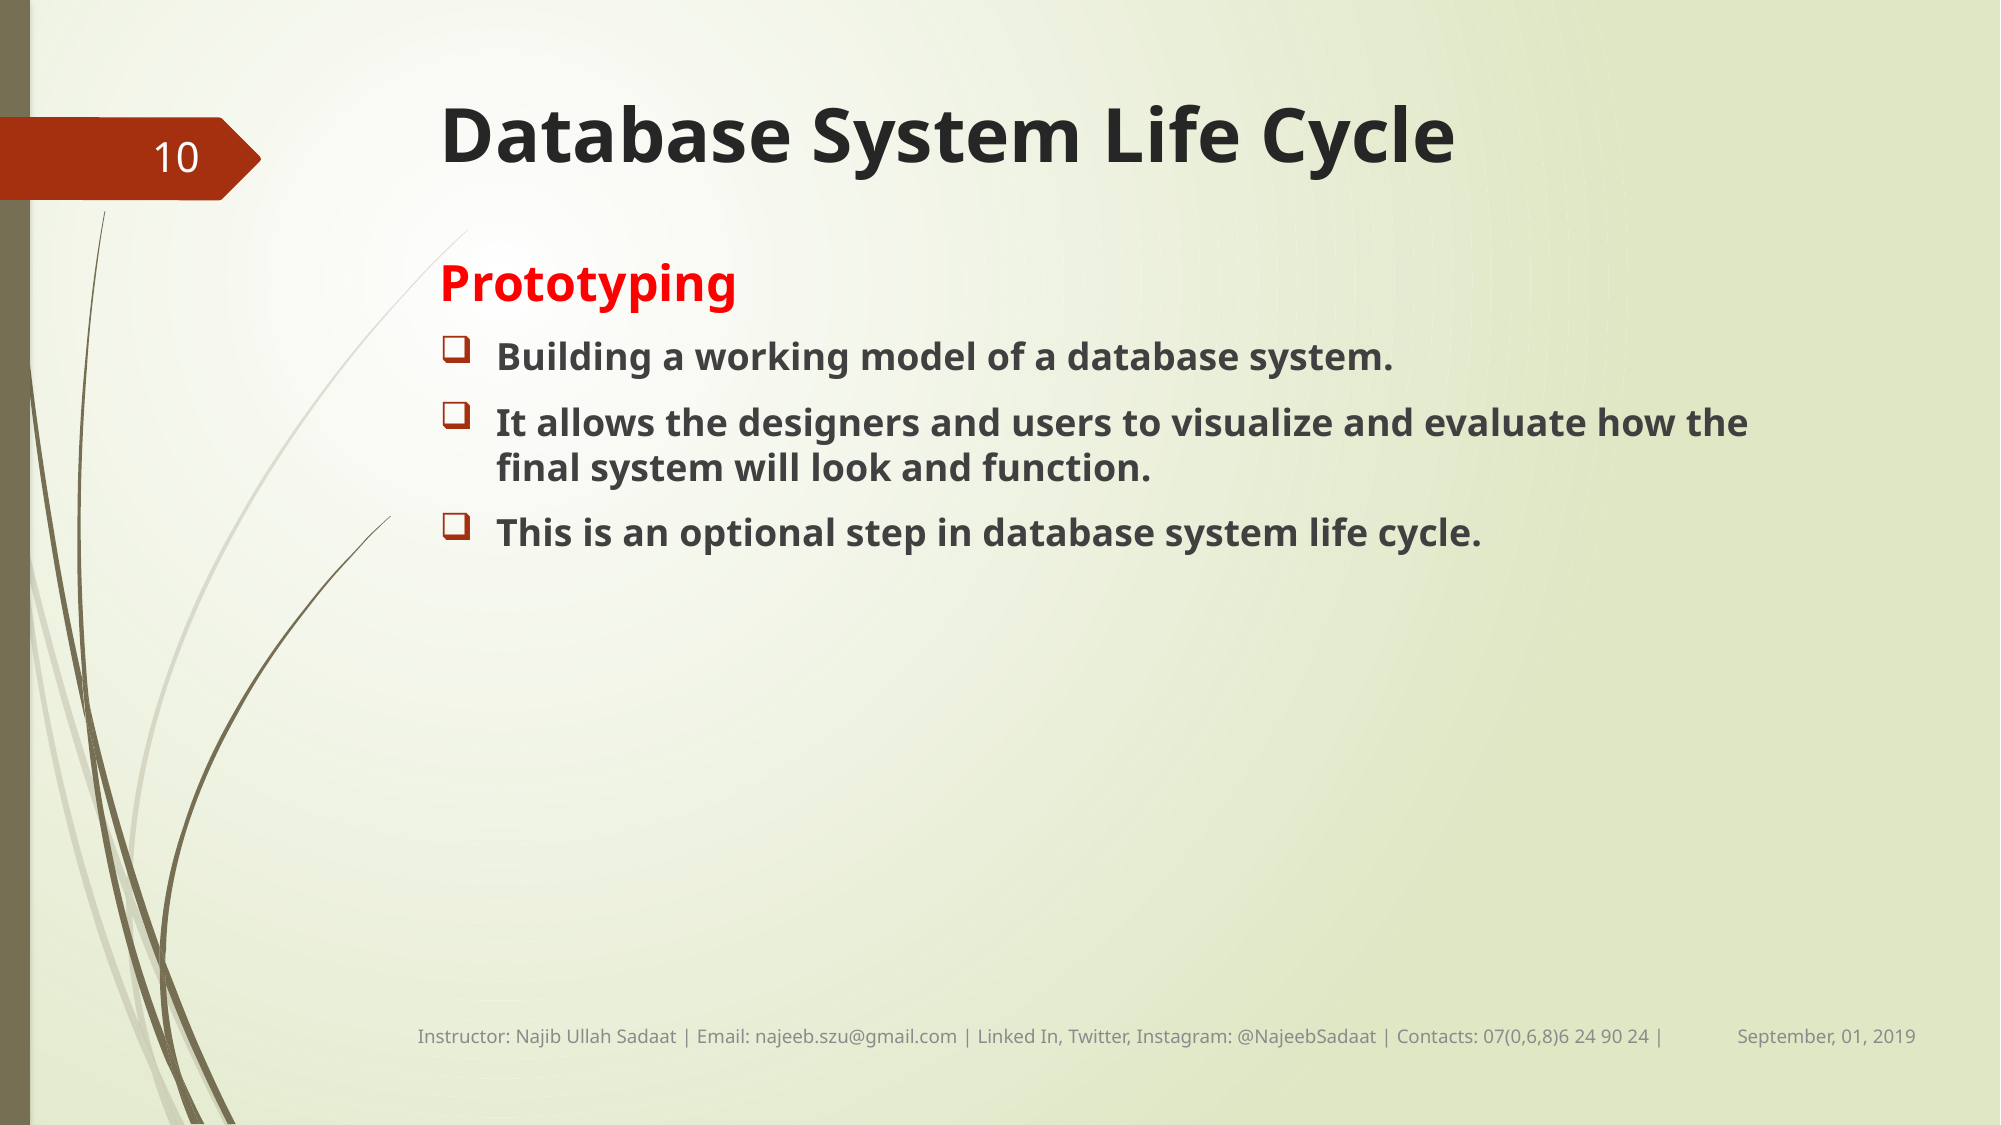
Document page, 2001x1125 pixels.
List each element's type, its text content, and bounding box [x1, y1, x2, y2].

footer Instructor: Najib Ullah Sadaat | Email: najeeb.szu@gmail.com | Linked In, Twitter, Instagram: @NajeebSadaat | Contacts: 07(0,6,8)6 24 90 24 | [402, 1006, 1728, 1067]
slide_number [1699, 1005, 1931, 1067]
slide_number 10 [87, 129, 216, 190]
title Database System Life Cycle [424, 80, 1887, 190]
list Prototyping Building a working model of a database system. It allows the designers and users to visualize and evaluate how the final system will look and function. This is an optional step in database system life cycle. [424, 244, 1770, 970]
